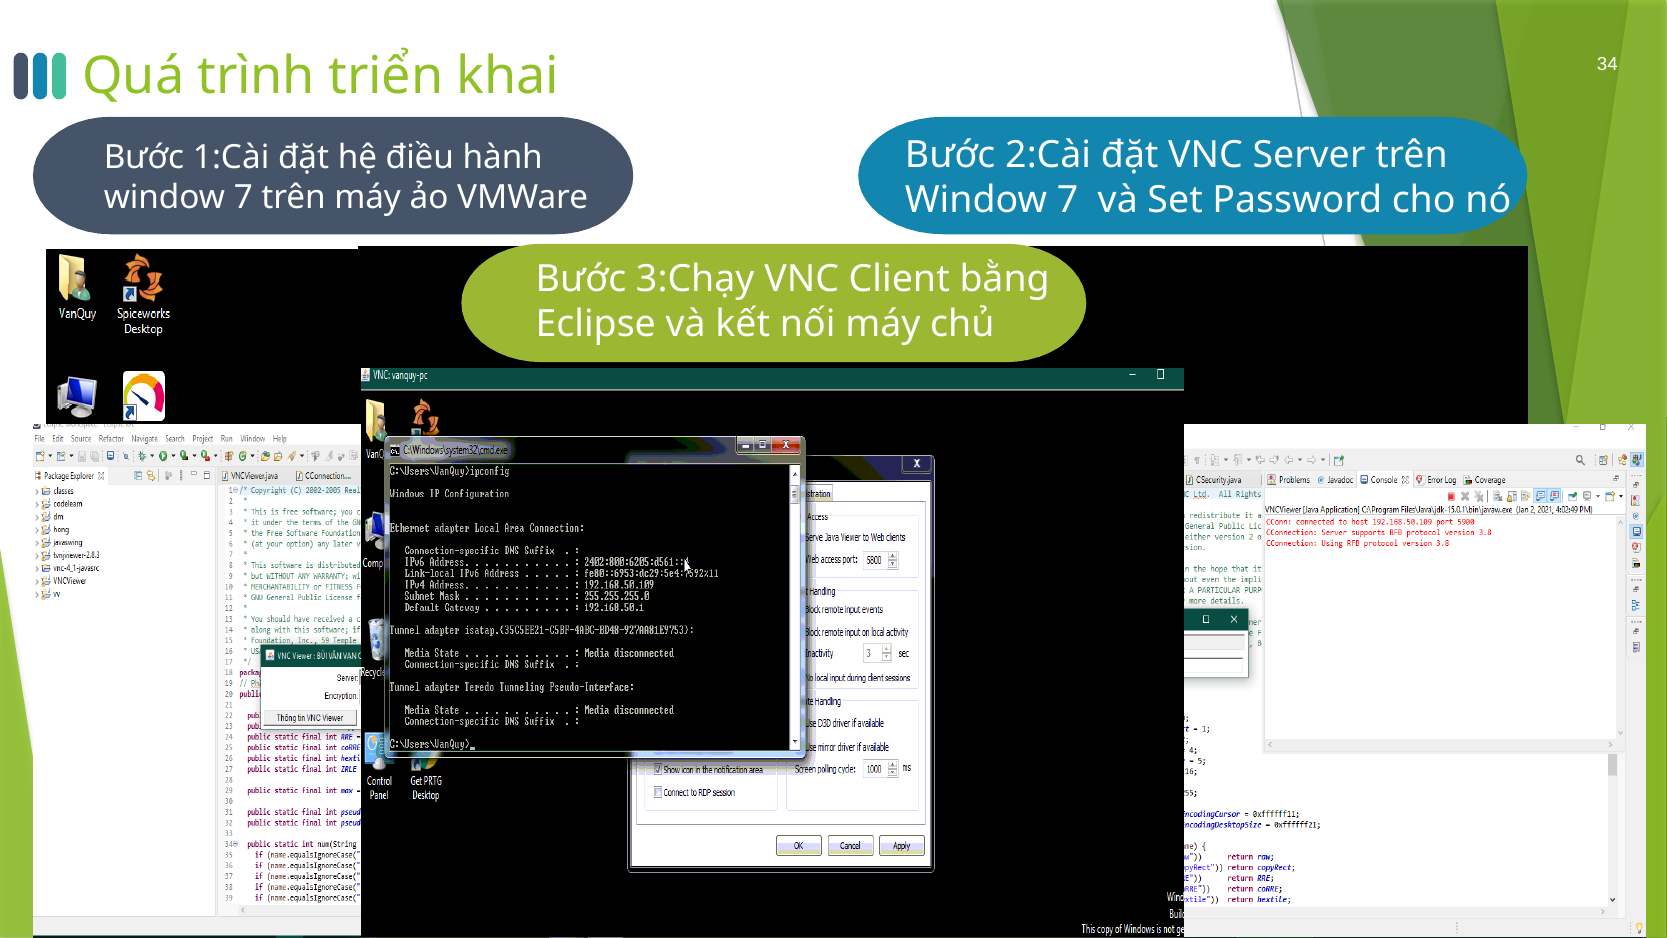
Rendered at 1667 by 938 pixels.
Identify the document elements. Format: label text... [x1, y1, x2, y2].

title Quá trình triển khai [80, 20, 936, 198]
picture [32, 246, 1647, 938]
text_box [908, 116, 1478, 122]
text_box Bước 1:Cài đặt hệ điều hành window 7 trên máy ảo VMWare [88, 127, 662, 223]
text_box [13, 52, 67, 100]
text_box [858, 130, 889, 221]
text_box 34 [1594, 49, 1620, 74]
text_box [905, 228, 1481, 235]
text_box Bước 2:Cài đặt VNC Server trên Window 7 và Set Password cho nó [889, 122, 1528, 228]
text_box [32, 116, 602, 235]
